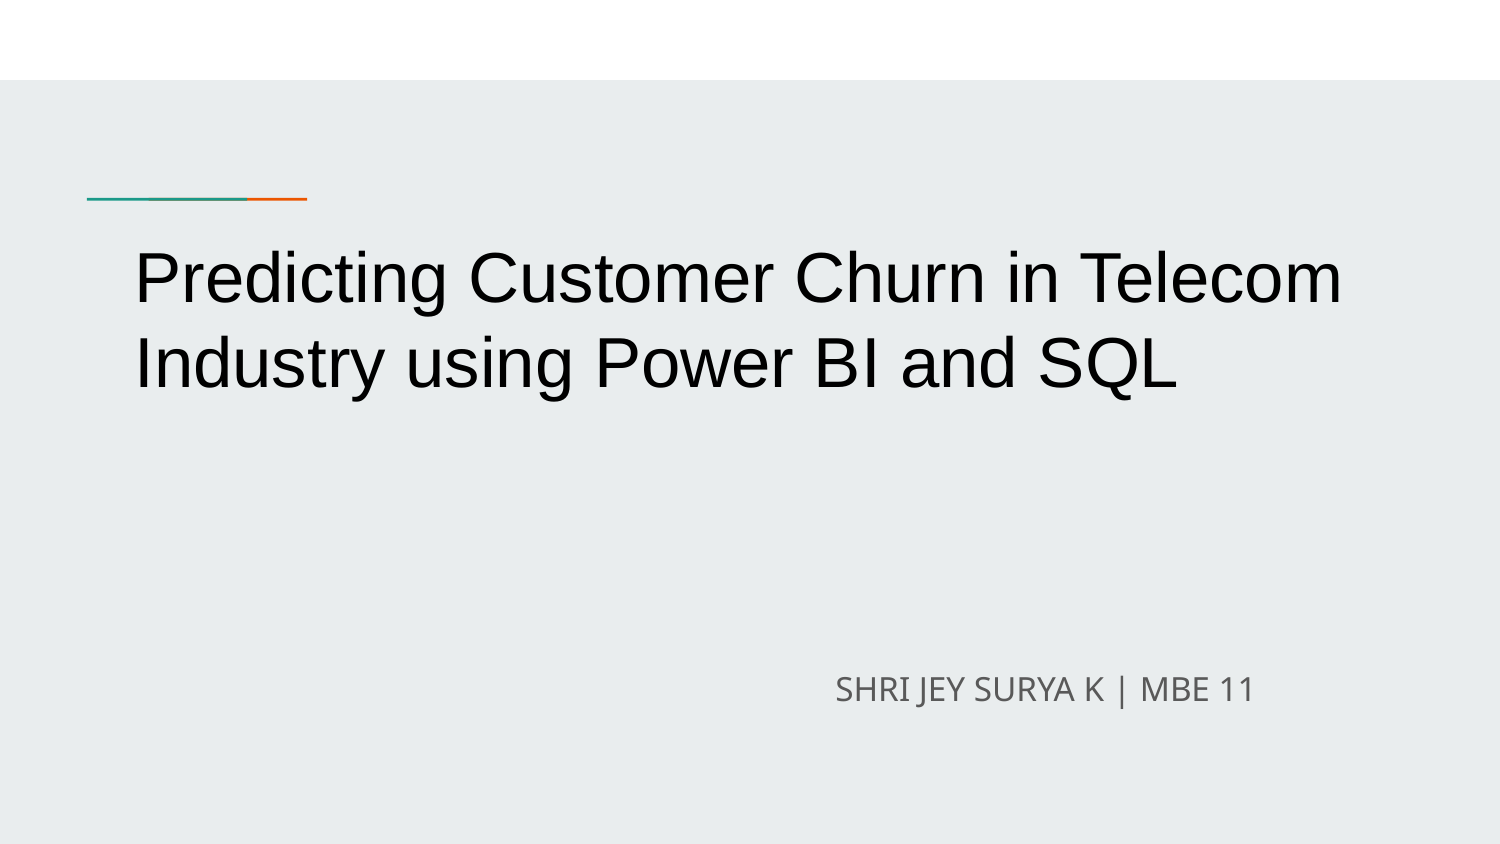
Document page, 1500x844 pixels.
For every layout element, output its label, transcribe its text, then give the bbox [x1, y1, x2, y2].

title Predicting Customer Churn in Telecom Industry using Power BI and SQL [119, 216, 1381, 490]
subtitle SHRI JEY SURYA K | MBE 11 [820, 652, 1467, 742]
